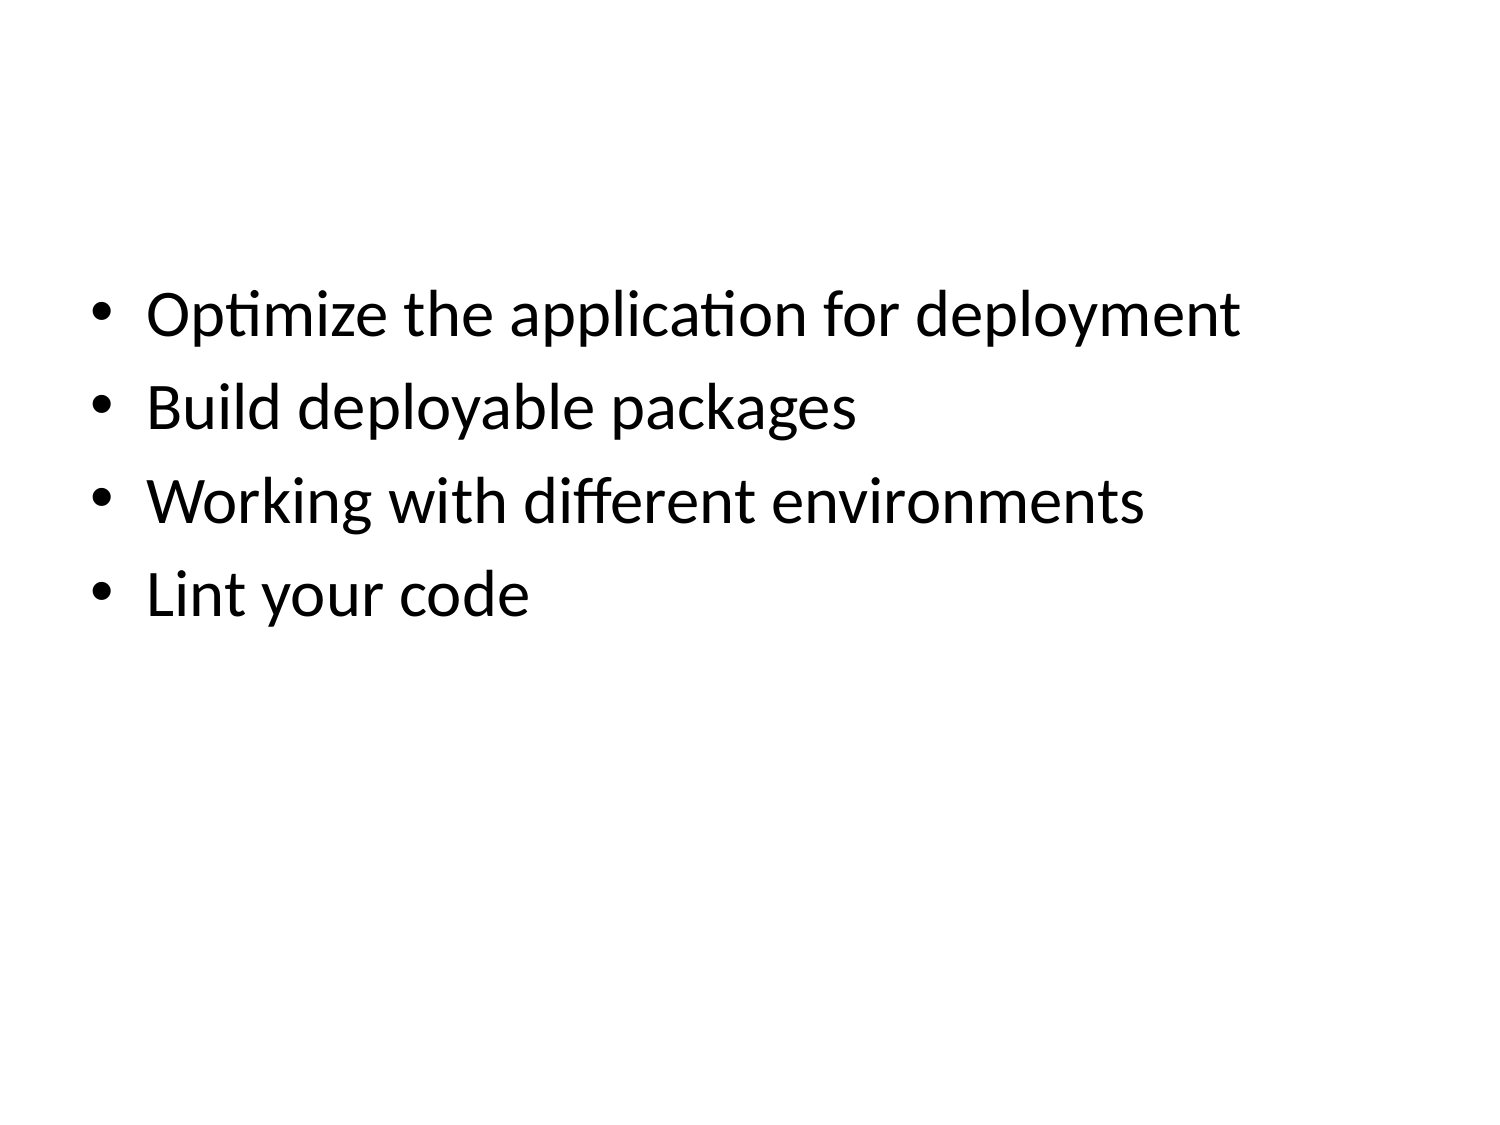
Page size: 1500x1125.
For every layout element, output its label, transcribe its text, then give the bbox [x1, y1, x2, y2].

list Optimize the application for deployment Build deployable packages Working with different environments Lint your code [75, 262, 1425, 1005]
